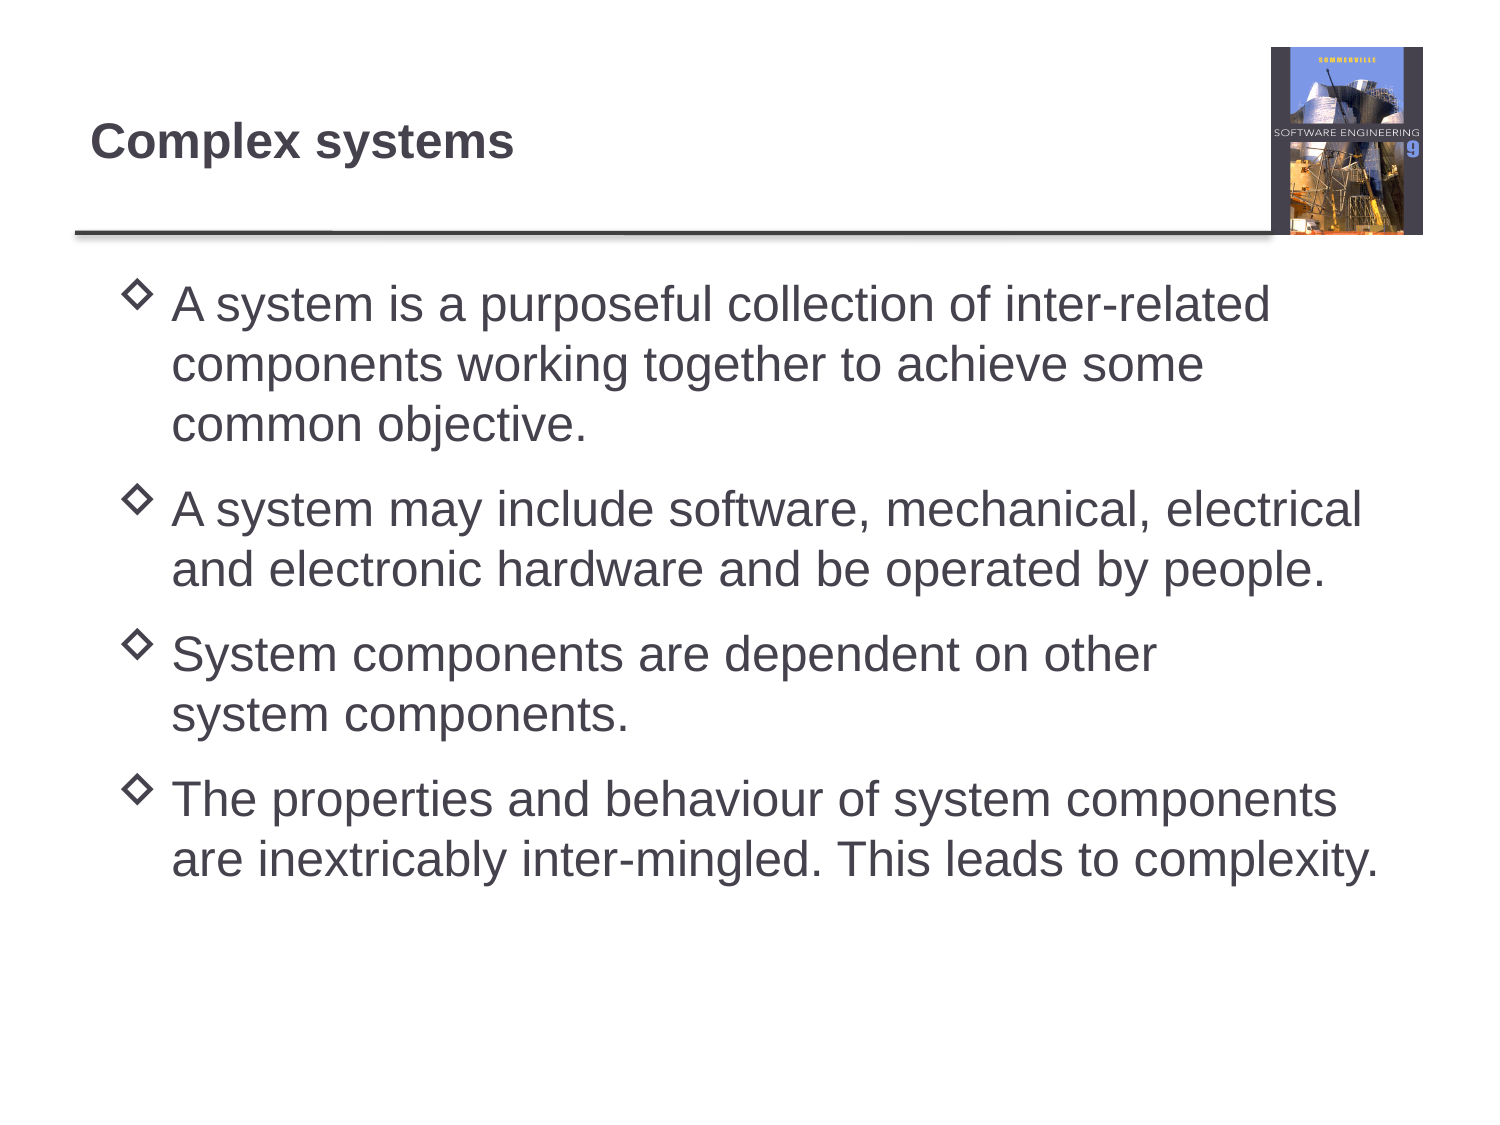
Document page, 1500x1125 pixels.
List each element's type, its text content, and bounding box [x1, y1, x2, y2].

title Complex systems [74, 44, 1272, 233]
picture [1272, 47, 1423, 235]
list A system is a purposeful collection of inter-related components working together to achieve some common objective. A system may include software, mechanical, electrical and electronic hardware and be operated by people. System components are dependent on other system components. The properties and behaviour of system components are inextricably inter-mingled. This leads to complexity. [100, 263, 1403, 941]
